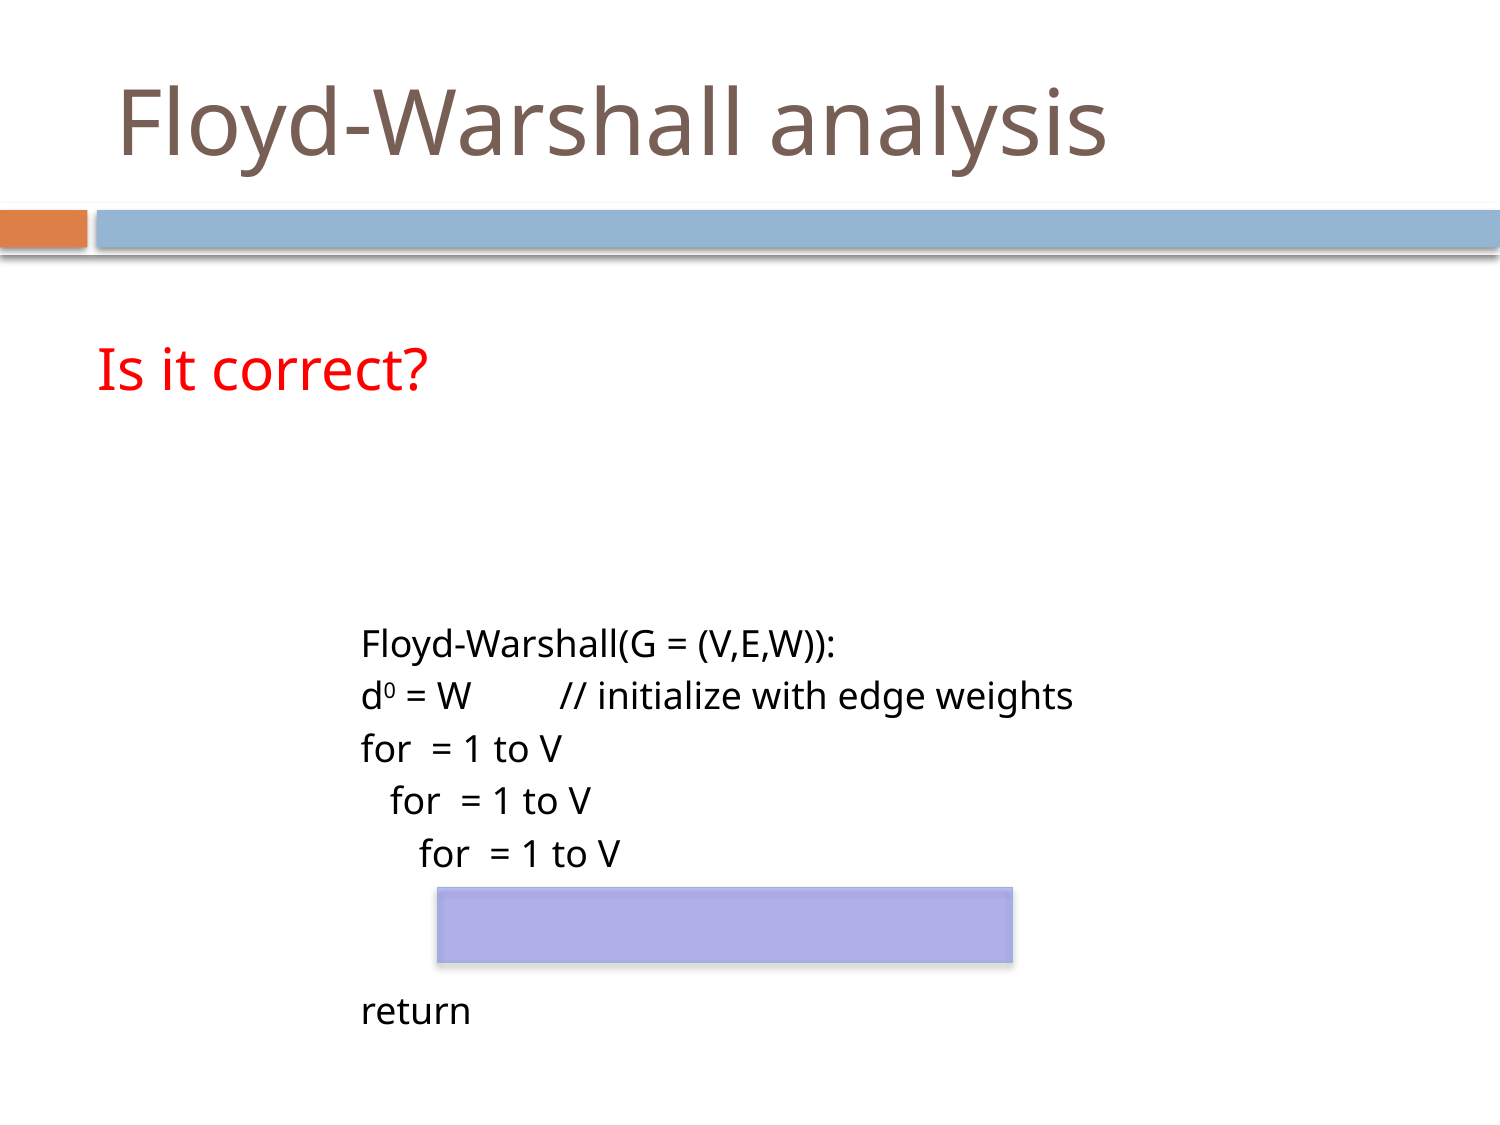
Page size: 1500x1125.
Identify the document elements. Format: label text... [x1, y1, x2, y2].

text_box Is it correct? [82, 324, 444, 410]
text_box [437, 887, 1013, 963]
title Floyd-Warshall analysis [100, 37, 1438, 200]
